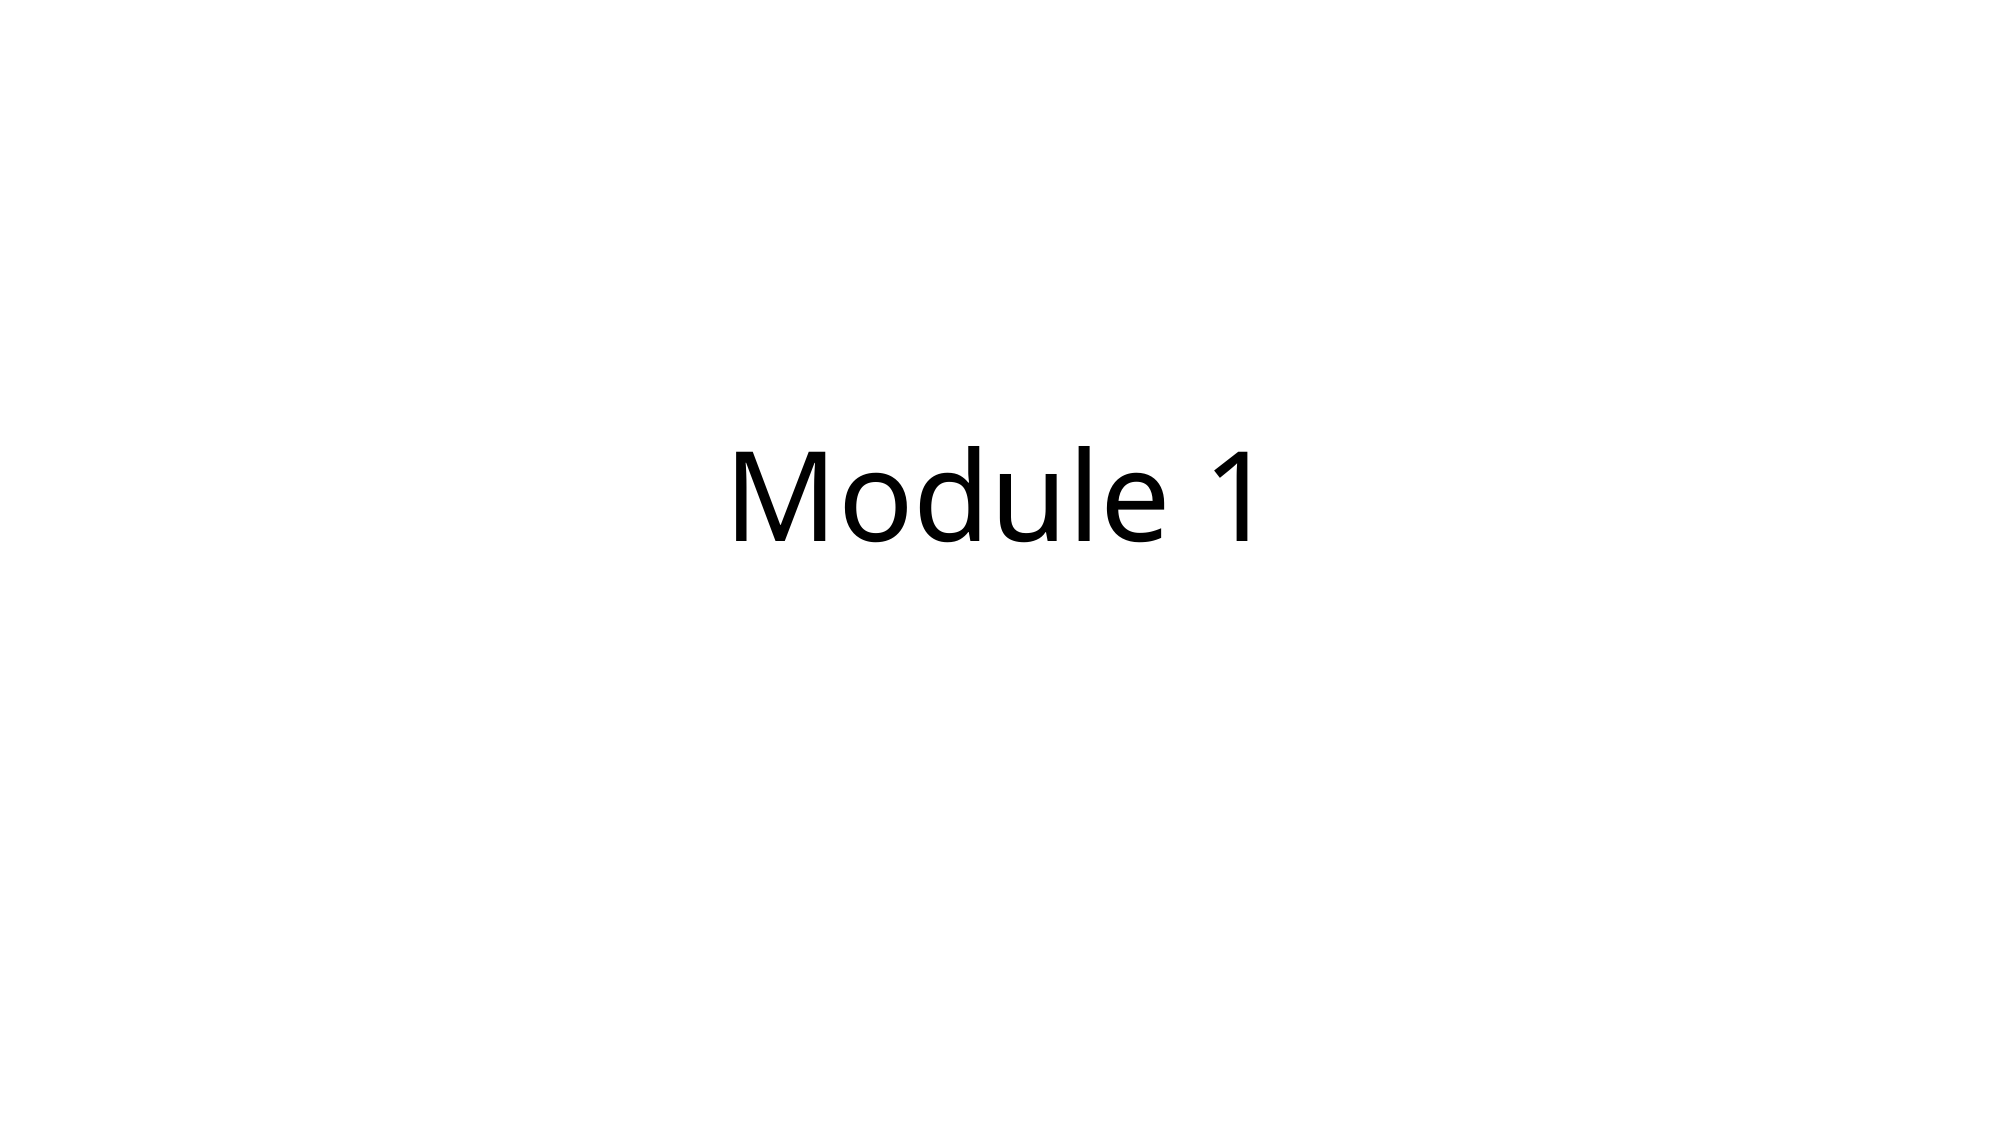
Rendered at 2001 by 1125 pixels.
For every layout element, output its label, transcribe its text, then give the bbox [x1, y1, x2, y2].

title Module 1 [249, 184, 1750, 576]
